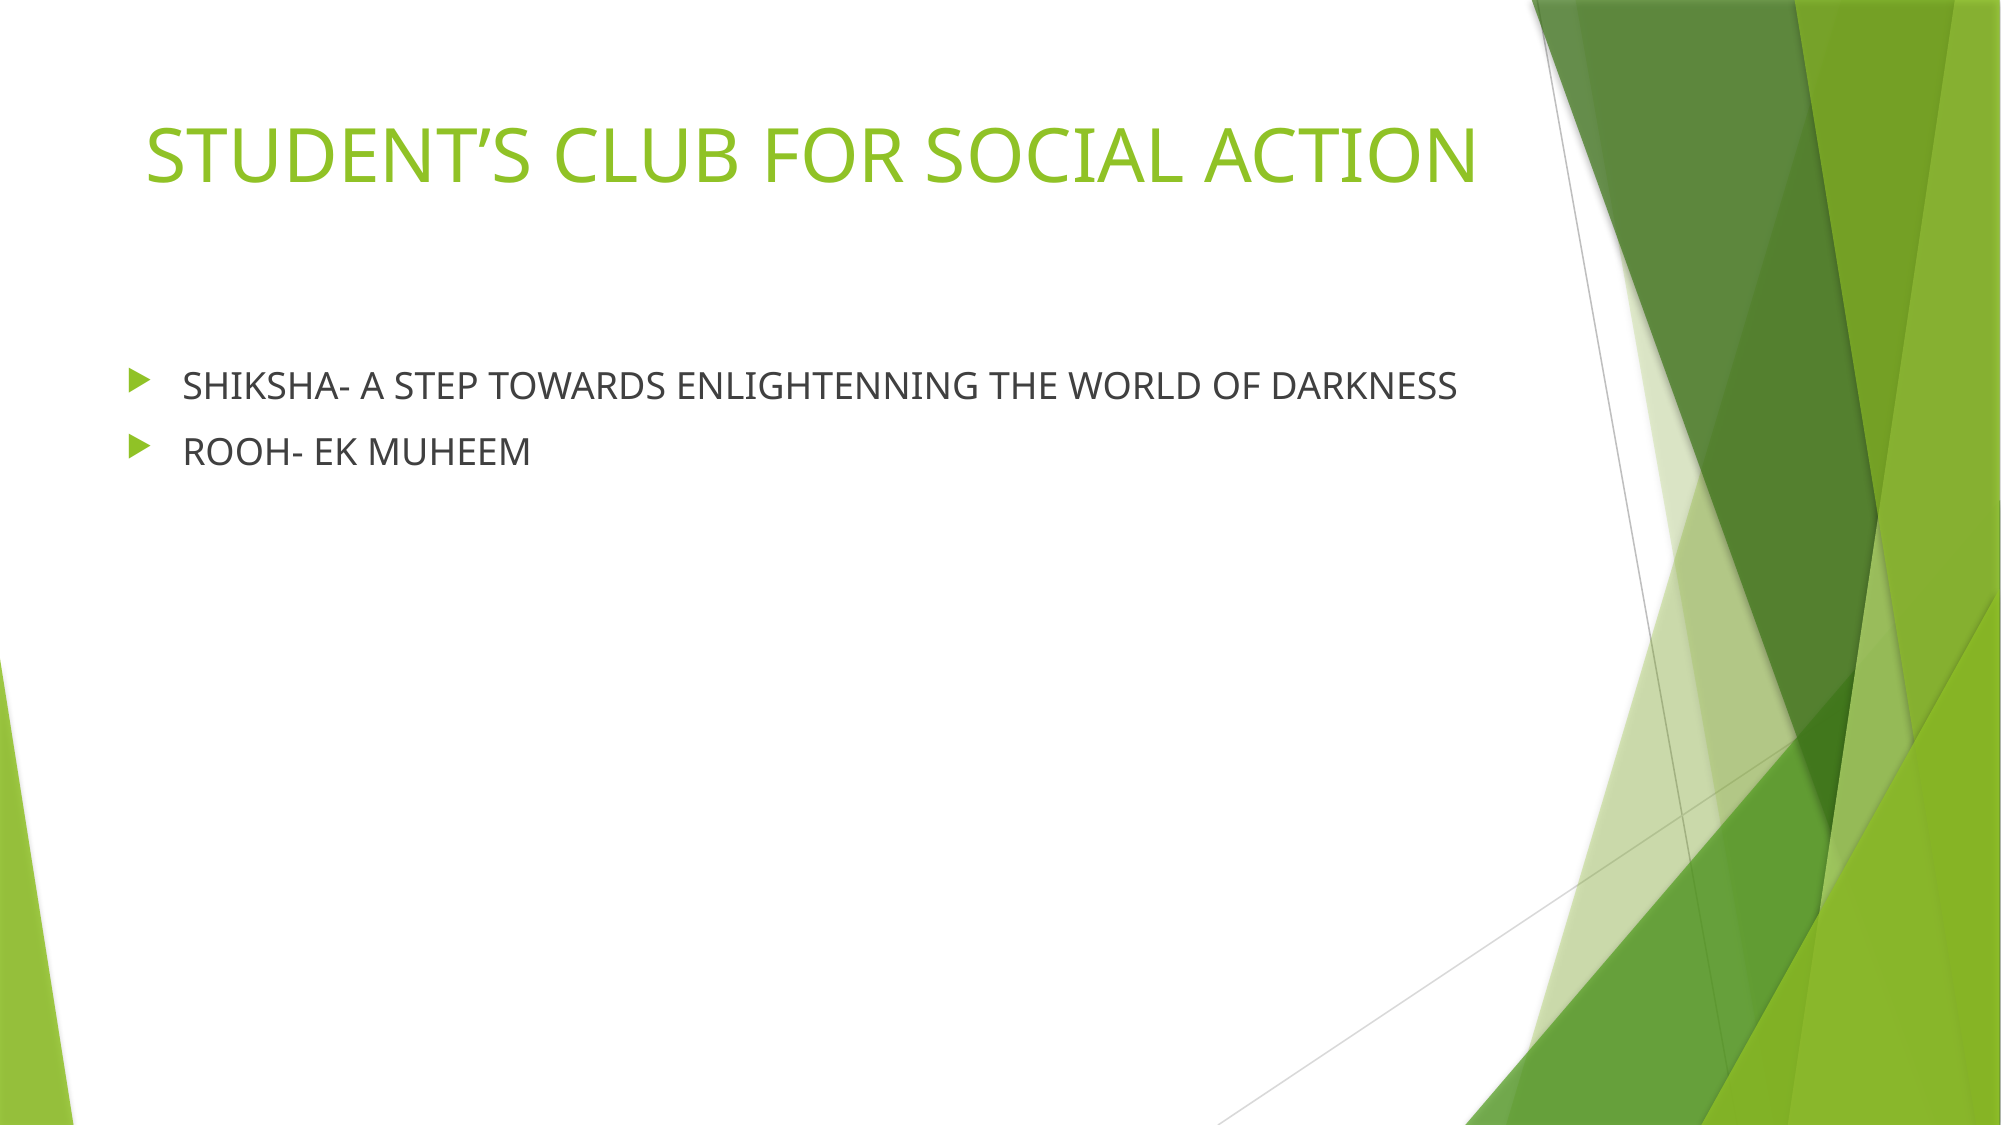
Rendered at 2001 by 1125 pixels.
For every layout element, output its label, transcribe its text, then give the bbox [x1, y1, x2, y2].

list SHIKSHA- A STEP TOWARDS ENLIGHTENNING THE WORLD OF DARKNESS ROOH- EK MUHEEM [111, 354, 1522, 992]
title STUDENT’S CLUB FOR SOCIAL ACTION [111, 99, 1522, 317]
